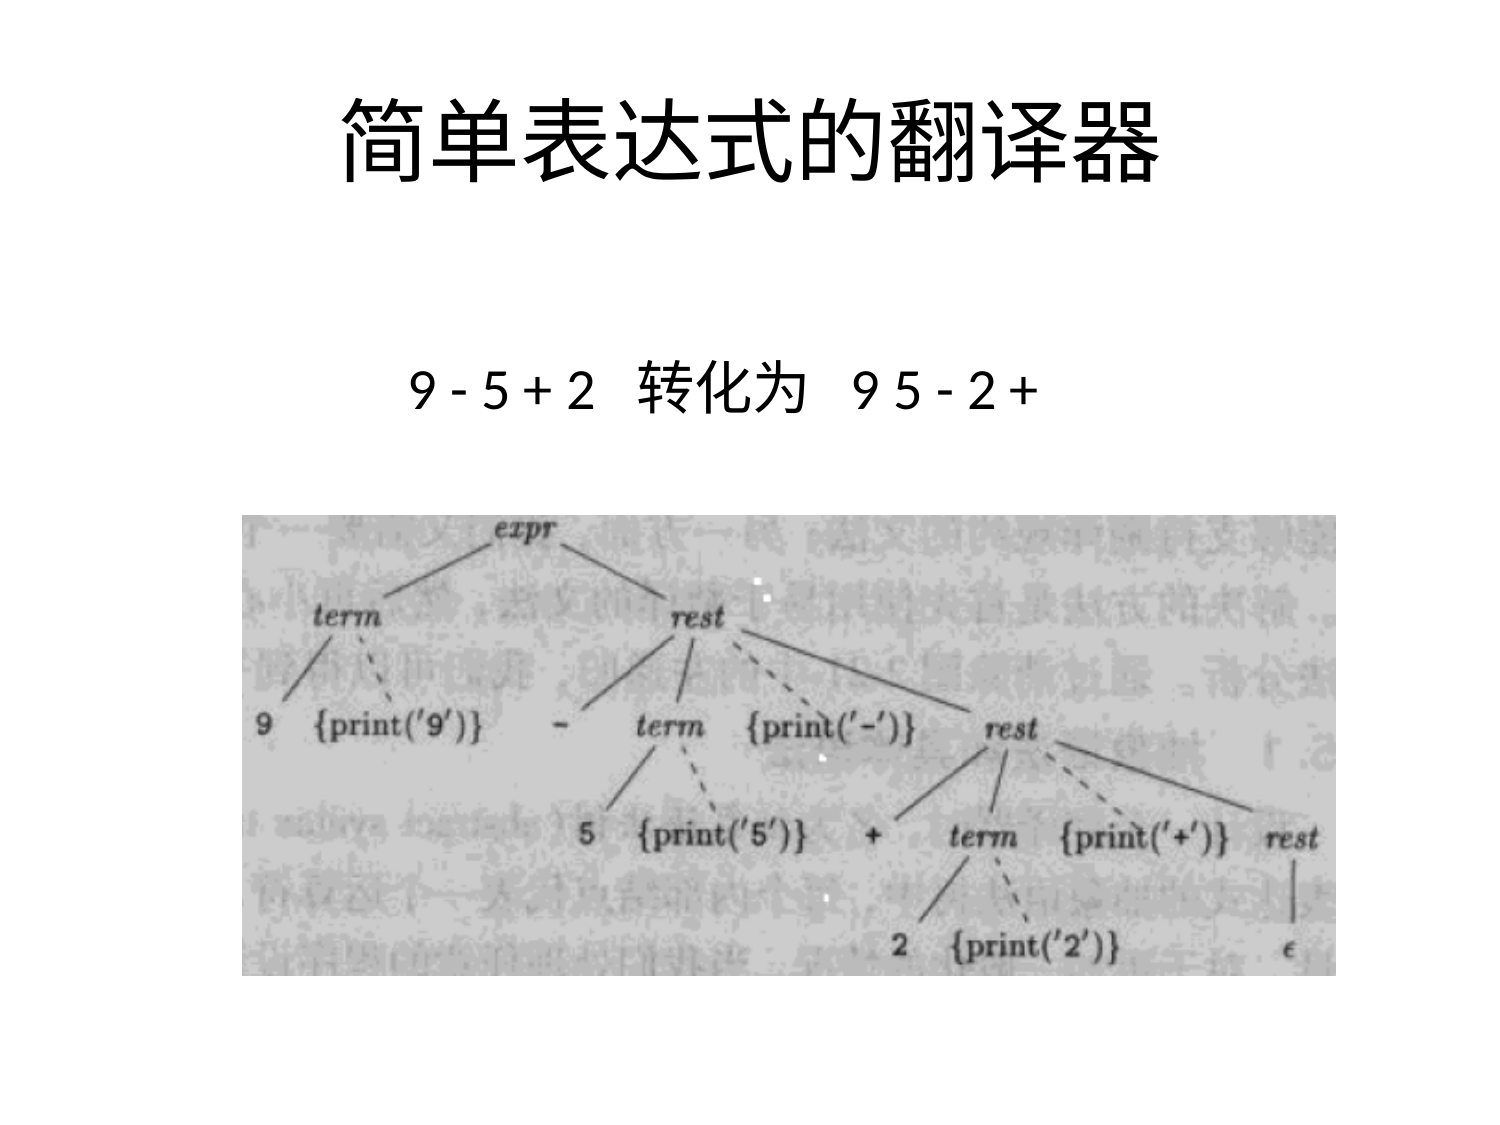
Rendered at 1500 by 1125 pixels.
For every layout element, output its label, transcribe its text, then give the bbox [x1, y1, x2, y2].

title 简单表达式的翻译器 [75, 45, 1425, 233]
picture [241, 514, 1336, 977]
list 9 - 5 + 2 转化为 9 5 - 2 + [75, 262, 1425, 1005]
